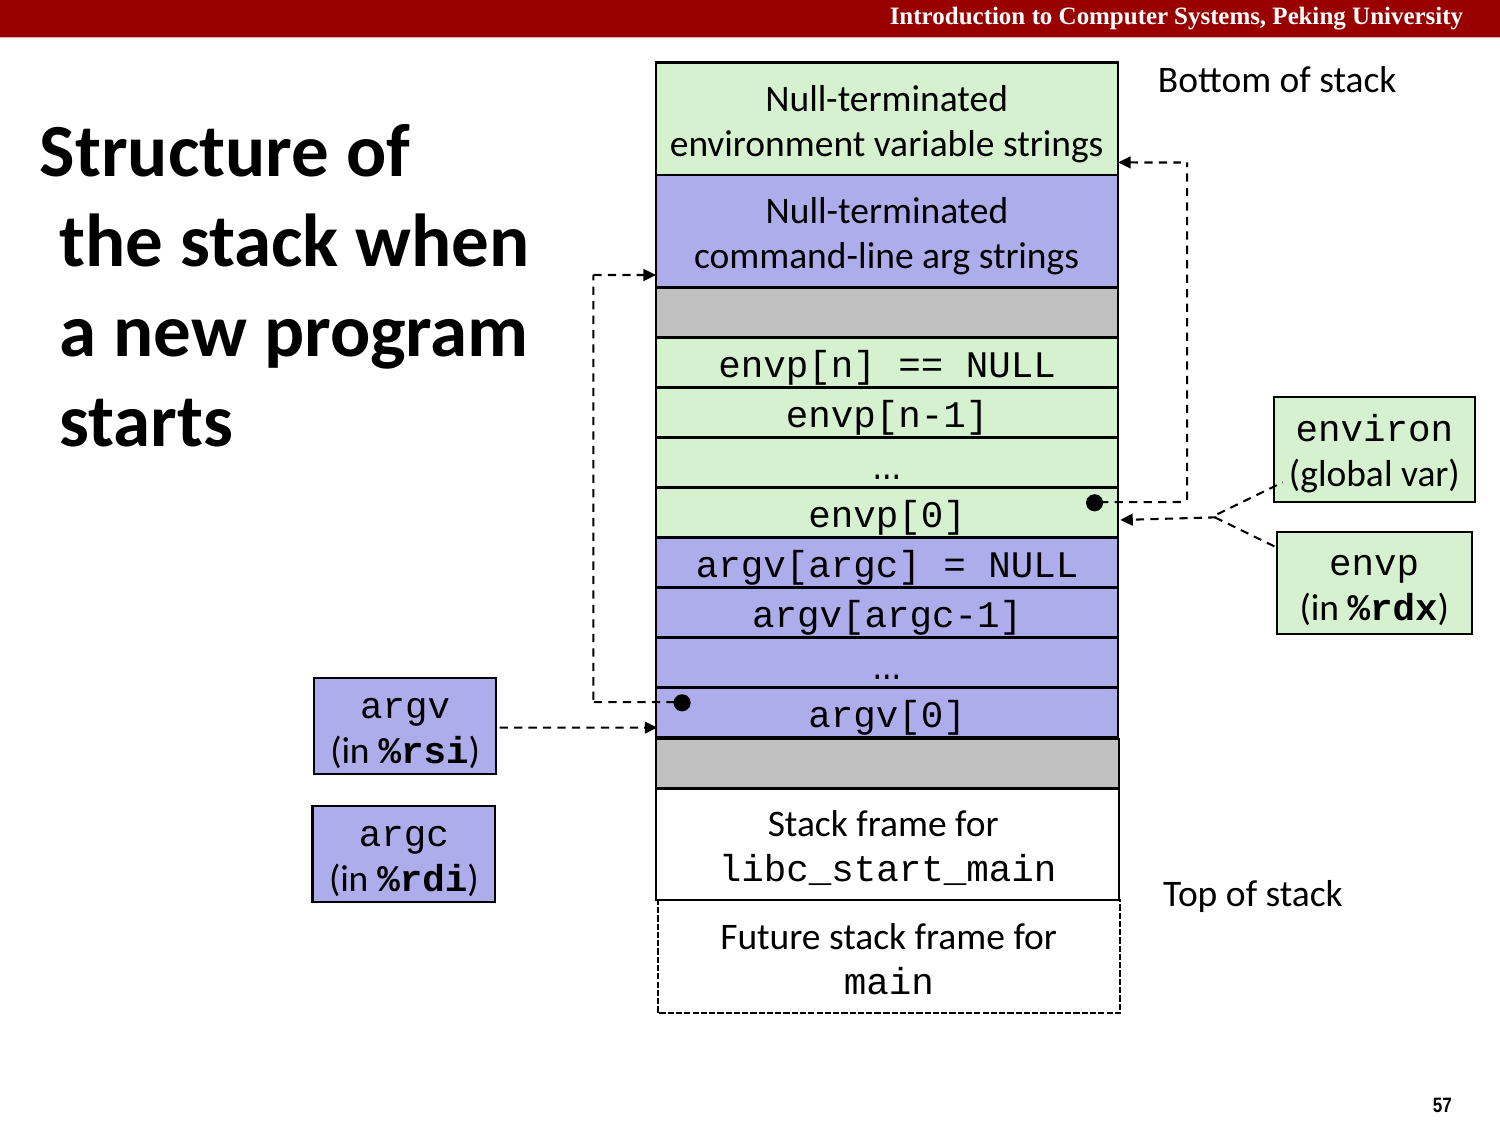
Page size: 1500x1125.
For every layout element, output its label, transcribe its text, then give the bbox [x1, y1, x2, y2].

text_box argv (in %rsi) [313, 677, 497, 774]
text_box environ (global var) [1274, 397, 1475, 502]
text_box [1118, 156, 1136, 169]
text_box envp (in %rdx) [1276, 532, 1472, 634]
text_box Bottom of stack [1143, 47, 1412, 108]
text_box ... [655, 437, 1119, 487]
text_box envp[0] [655, 487, 1119, 537]
text_box Future stack frame for main [657, 900, 1121, 1013]
text_box Null-terminated environment variable strings [655, 62, 1119, 174]
text_box [637, 268, 656, 282]
text_box [644, 721, 658, 734]
text_box Null-terminated command-line arg strings [655, 174, 1119, 287]
text_box Stack frame for libc_start_main [656, 789, 1119, 901]
text_box [656, 738, 1119, 789]
text_box Top of stack [1148, 861, 1358, 922]
text_box [674, 695, 690, 711]
text_box argv[0] [655, 687, 1119, 738]
text_box argv[argc-1] [655, 587, 1119, 637]
text_box argc (in %rdi) [312, 806, 496, 902]
text_box ... [655, 637, 1119, 687]
text_box argv[argc] = NULL [655, 537, 1119, 587]
title Structure of the stack when a new program starts [24, 124, 560, 438]
text_box envp[n-1] [655, 387, 1119, 437]
text_box [1120, 513, 1139, 526]
text_box [655, 287, 1119, 337]
text_box [1087, 495, 1103, 511]
text_box envp[n] == NULL [655, 337, 1119, 387]
